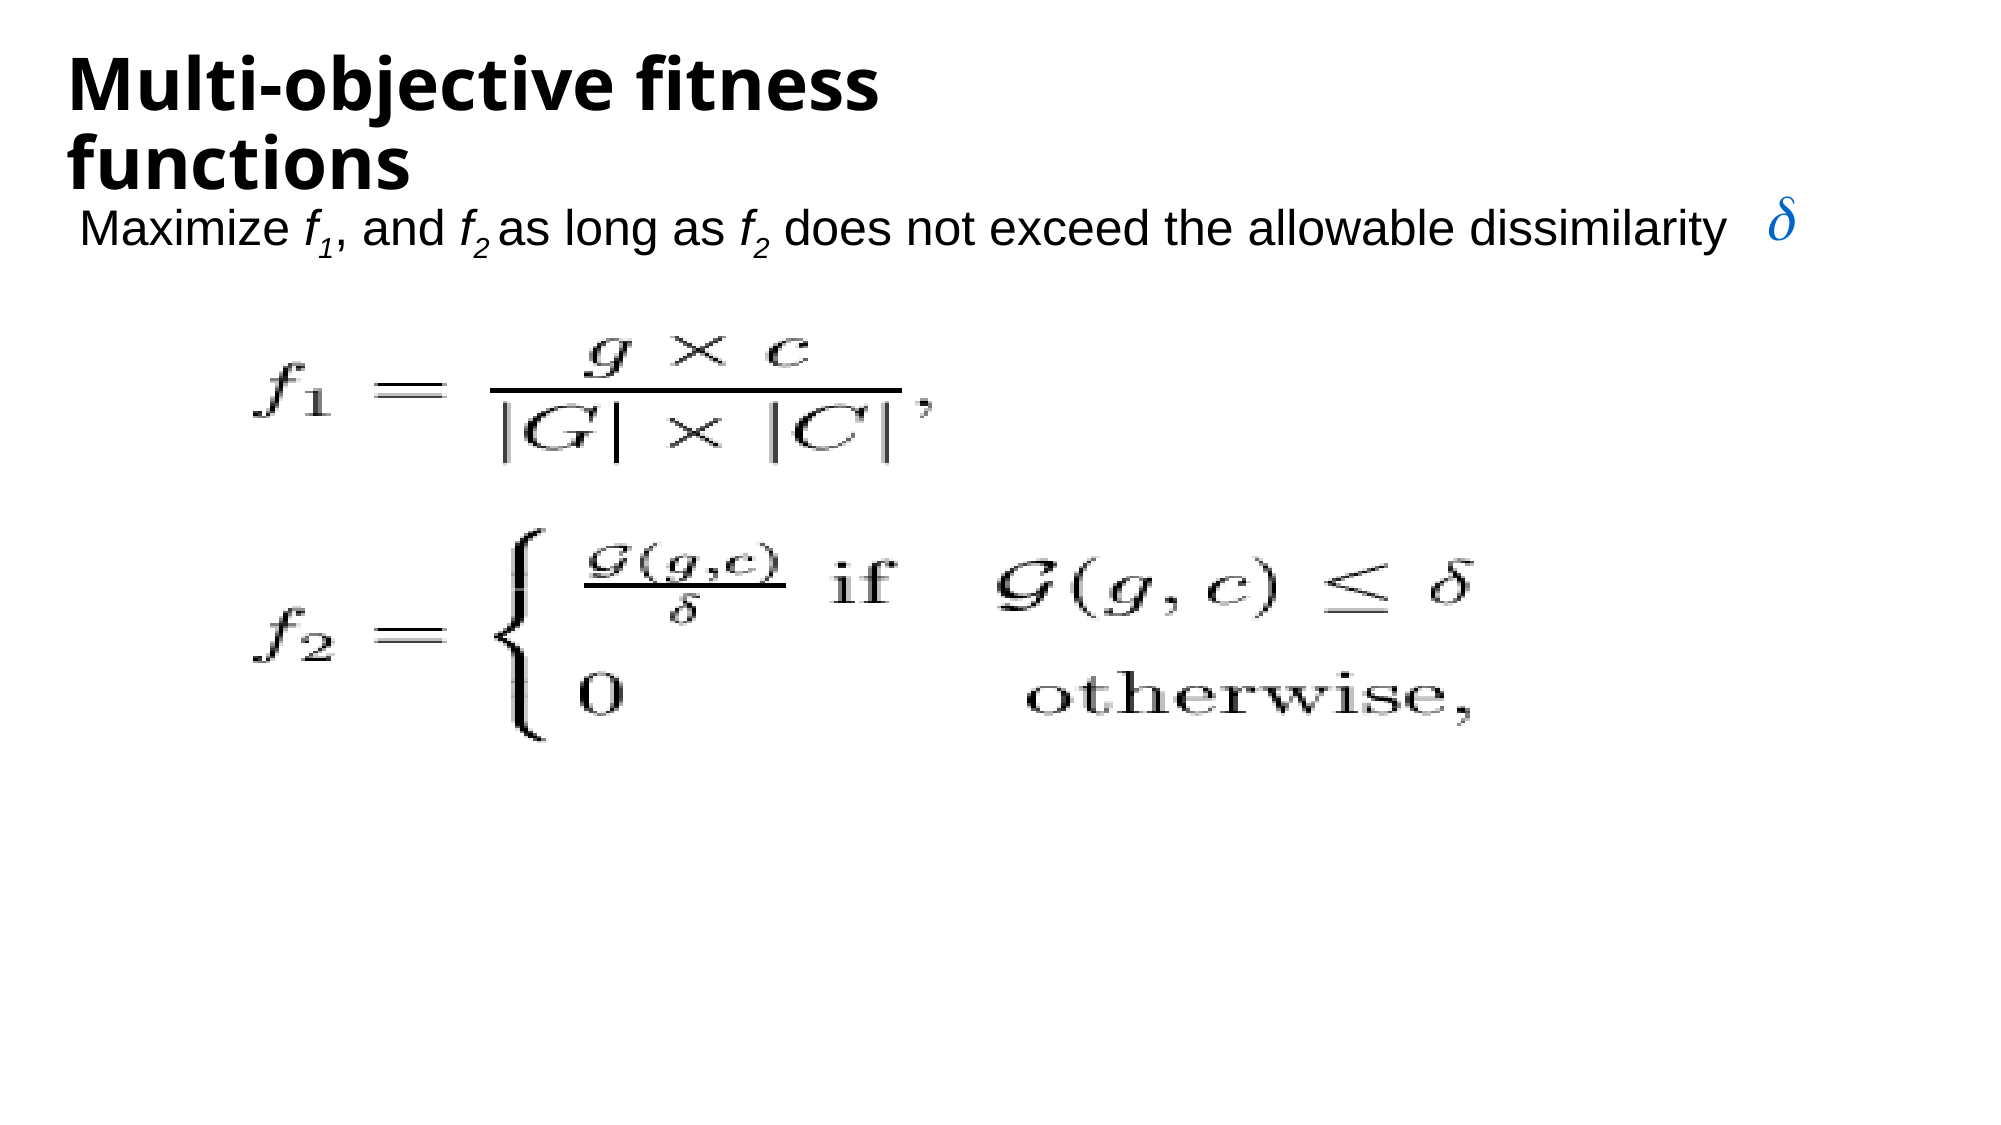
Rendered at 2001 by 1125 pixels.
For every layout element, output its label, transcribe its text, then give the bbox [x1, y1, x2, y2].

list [1759, 183, 1809, 253]
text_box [185, 294, 1535, 753]
title Multi-objective fitness functions [51, 53, 1149, 200]
picture [185, 294, 1539, 756]
text_box Maximize f1, and f2 as long as f2 does not exceed the allowable dissimilarity [64, 188, 1899, 272]
